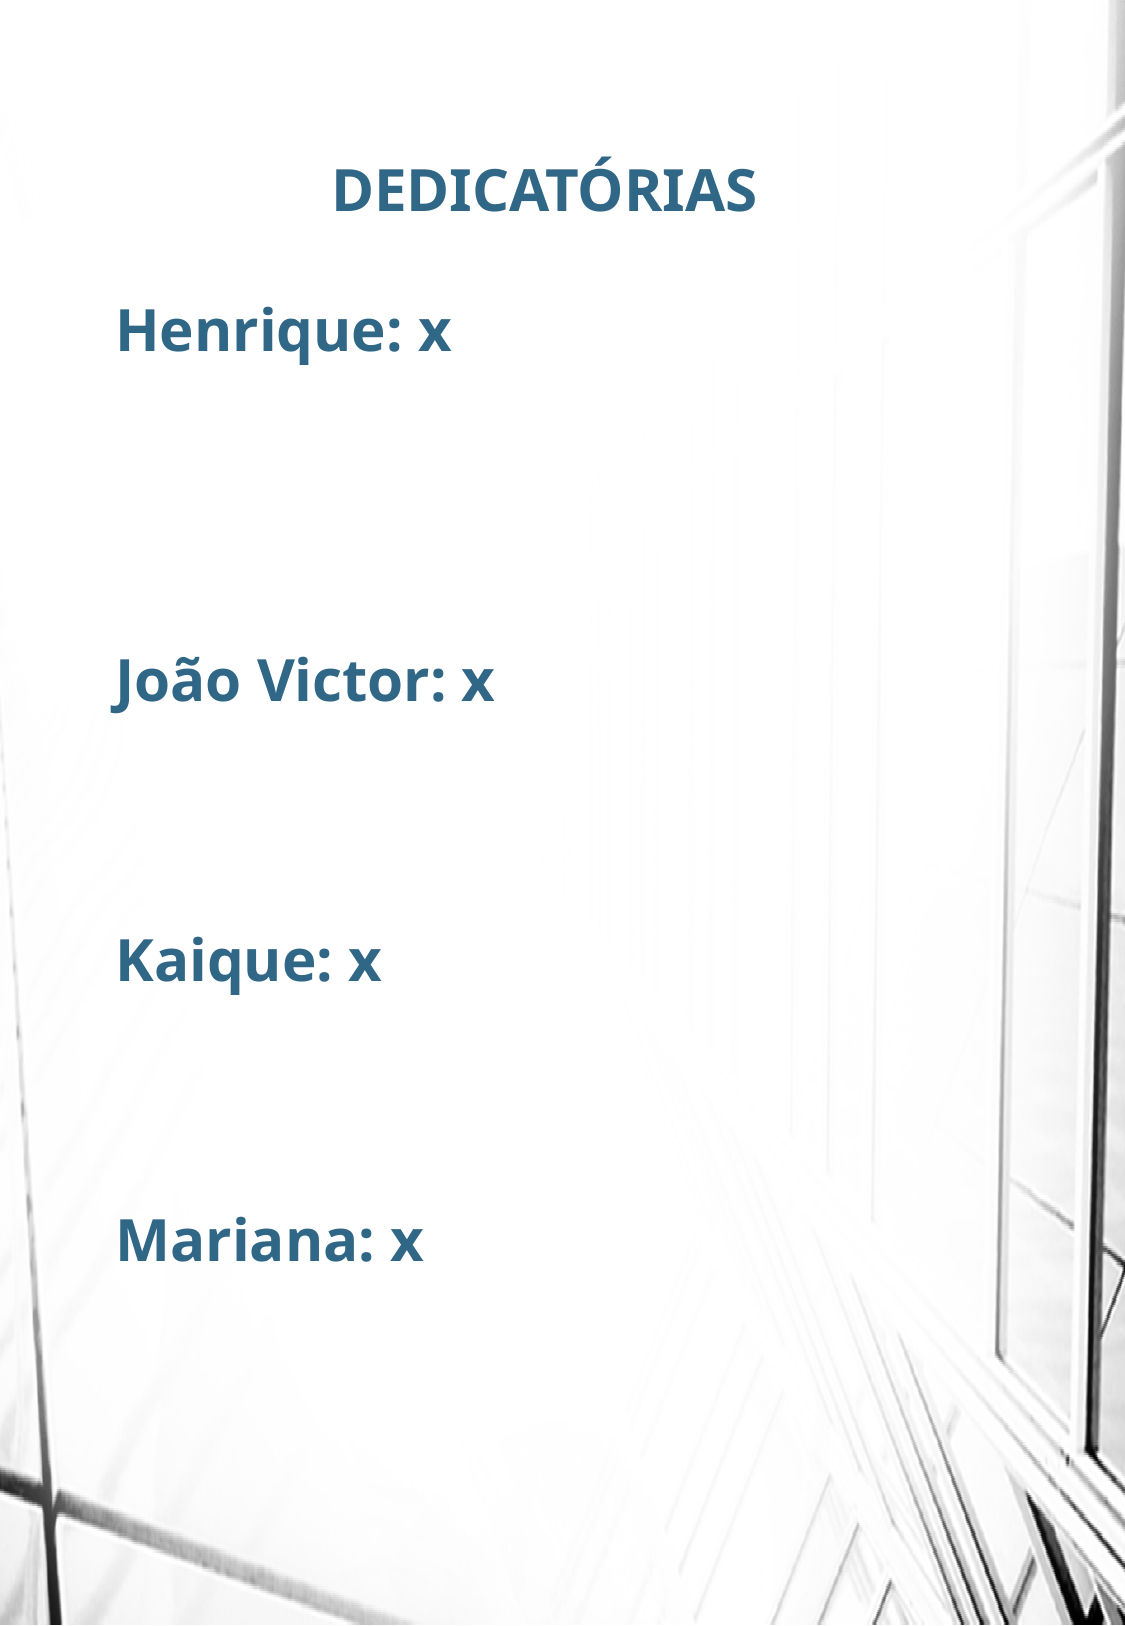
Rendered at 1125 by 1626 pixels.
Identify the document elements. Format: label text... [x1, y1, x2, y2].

picture [0, 0, 1125, 1625]
text_box DEDICATÓRIAS Henrique: x João Victor: x Kaique: x Mariana: x [89, 146, 988, 1625]
